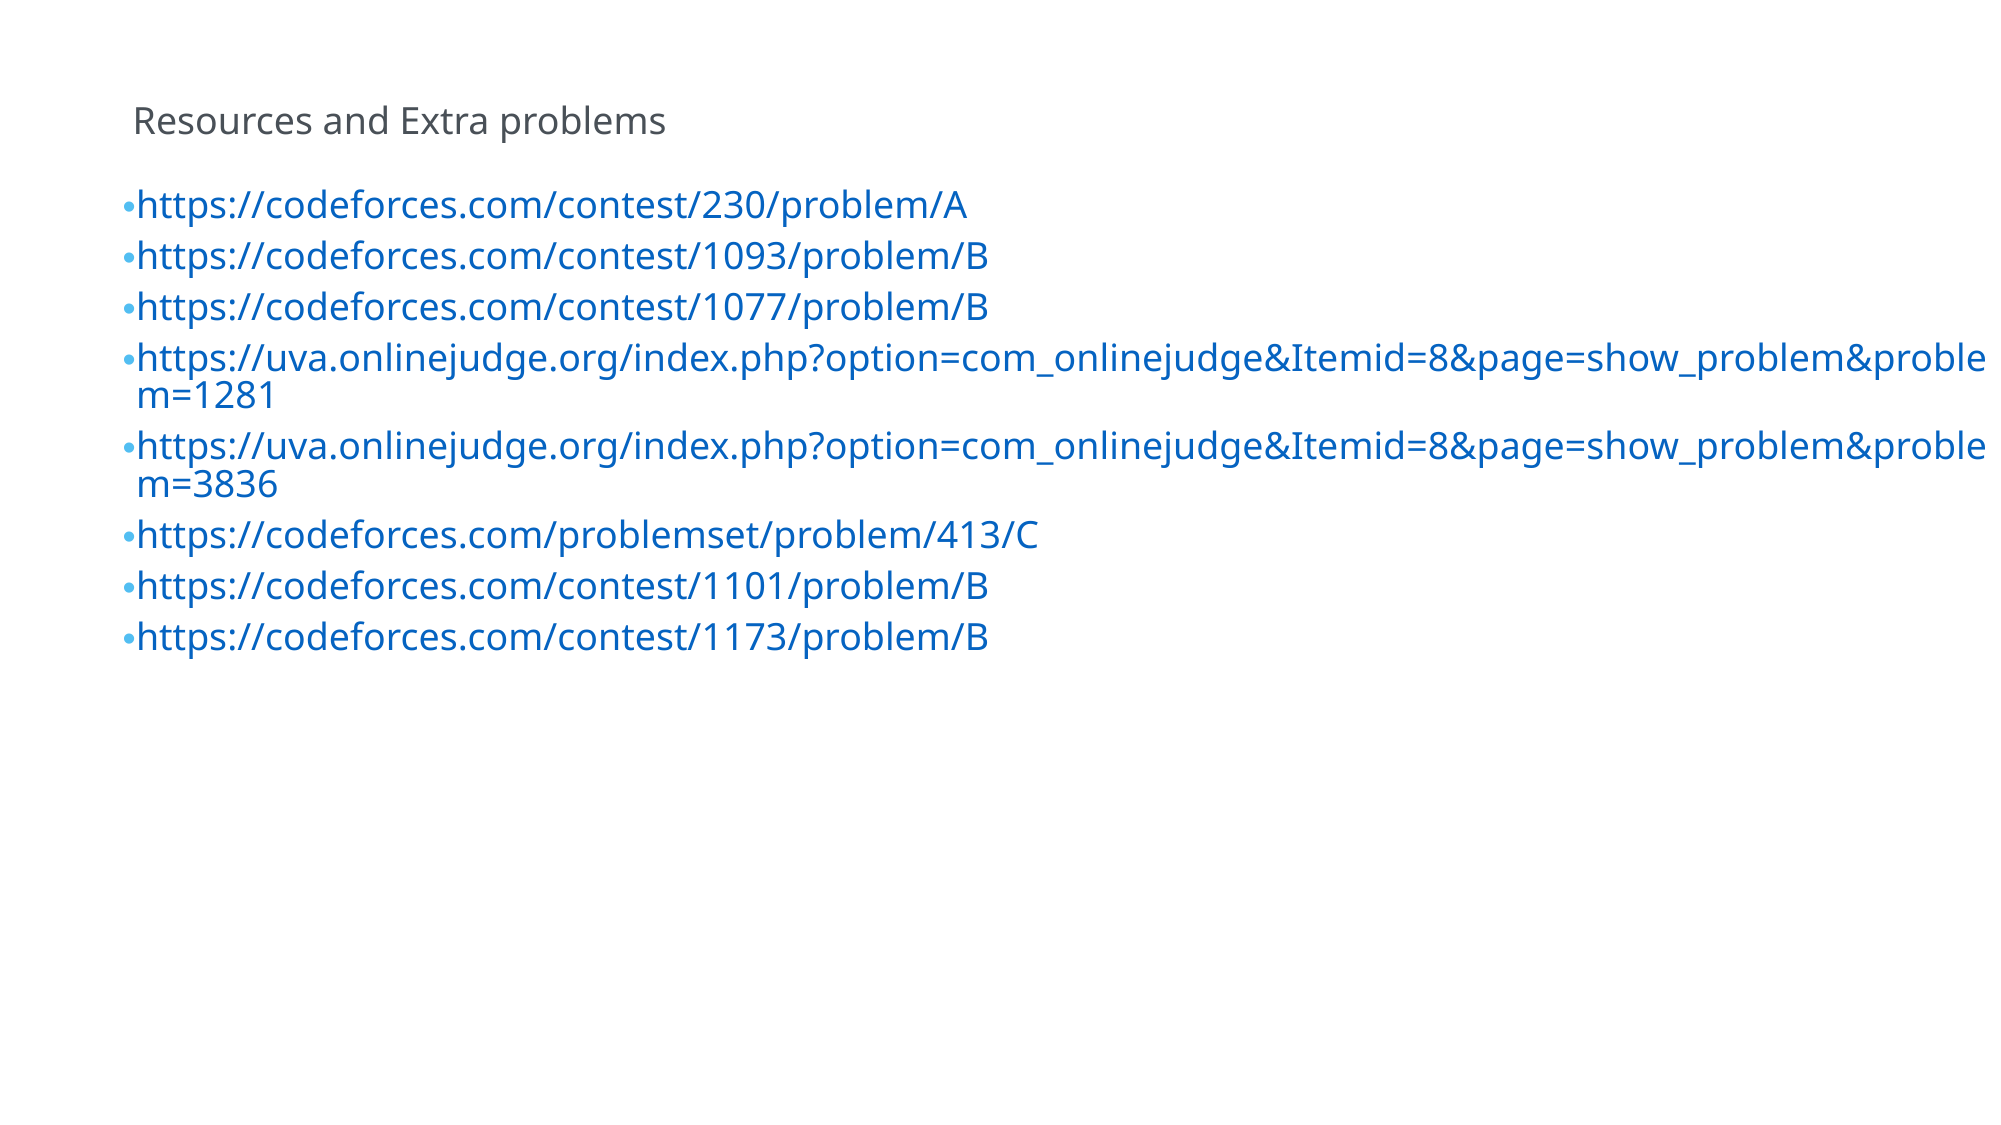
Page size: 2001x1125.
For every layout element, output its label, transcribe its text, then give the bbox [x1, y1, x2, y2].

text_box https://codeforces.com/contest/230/problem/A https://codeforces.com/contest/1093/problem/B https://codeforces.com/contest/1077/problem/B https://uva.onlinejudge.org/index.php?option=com_onlinejudge&Itemid=8&page=show_problem&problem=1281 https://uva.onlinejudge.org/index.php?option=com_onlinejudge&Itemid=8&page=show_problem&problem=3836 https://codeforces.com/problemset/problem/413/C https://codeforces.com/contest/1101/problem/B https://codeforces.com/contest/1173/problem/B [108, 173, 2000, 597]
text_box Resources and Extra problems [117, 89, 960, 149]
